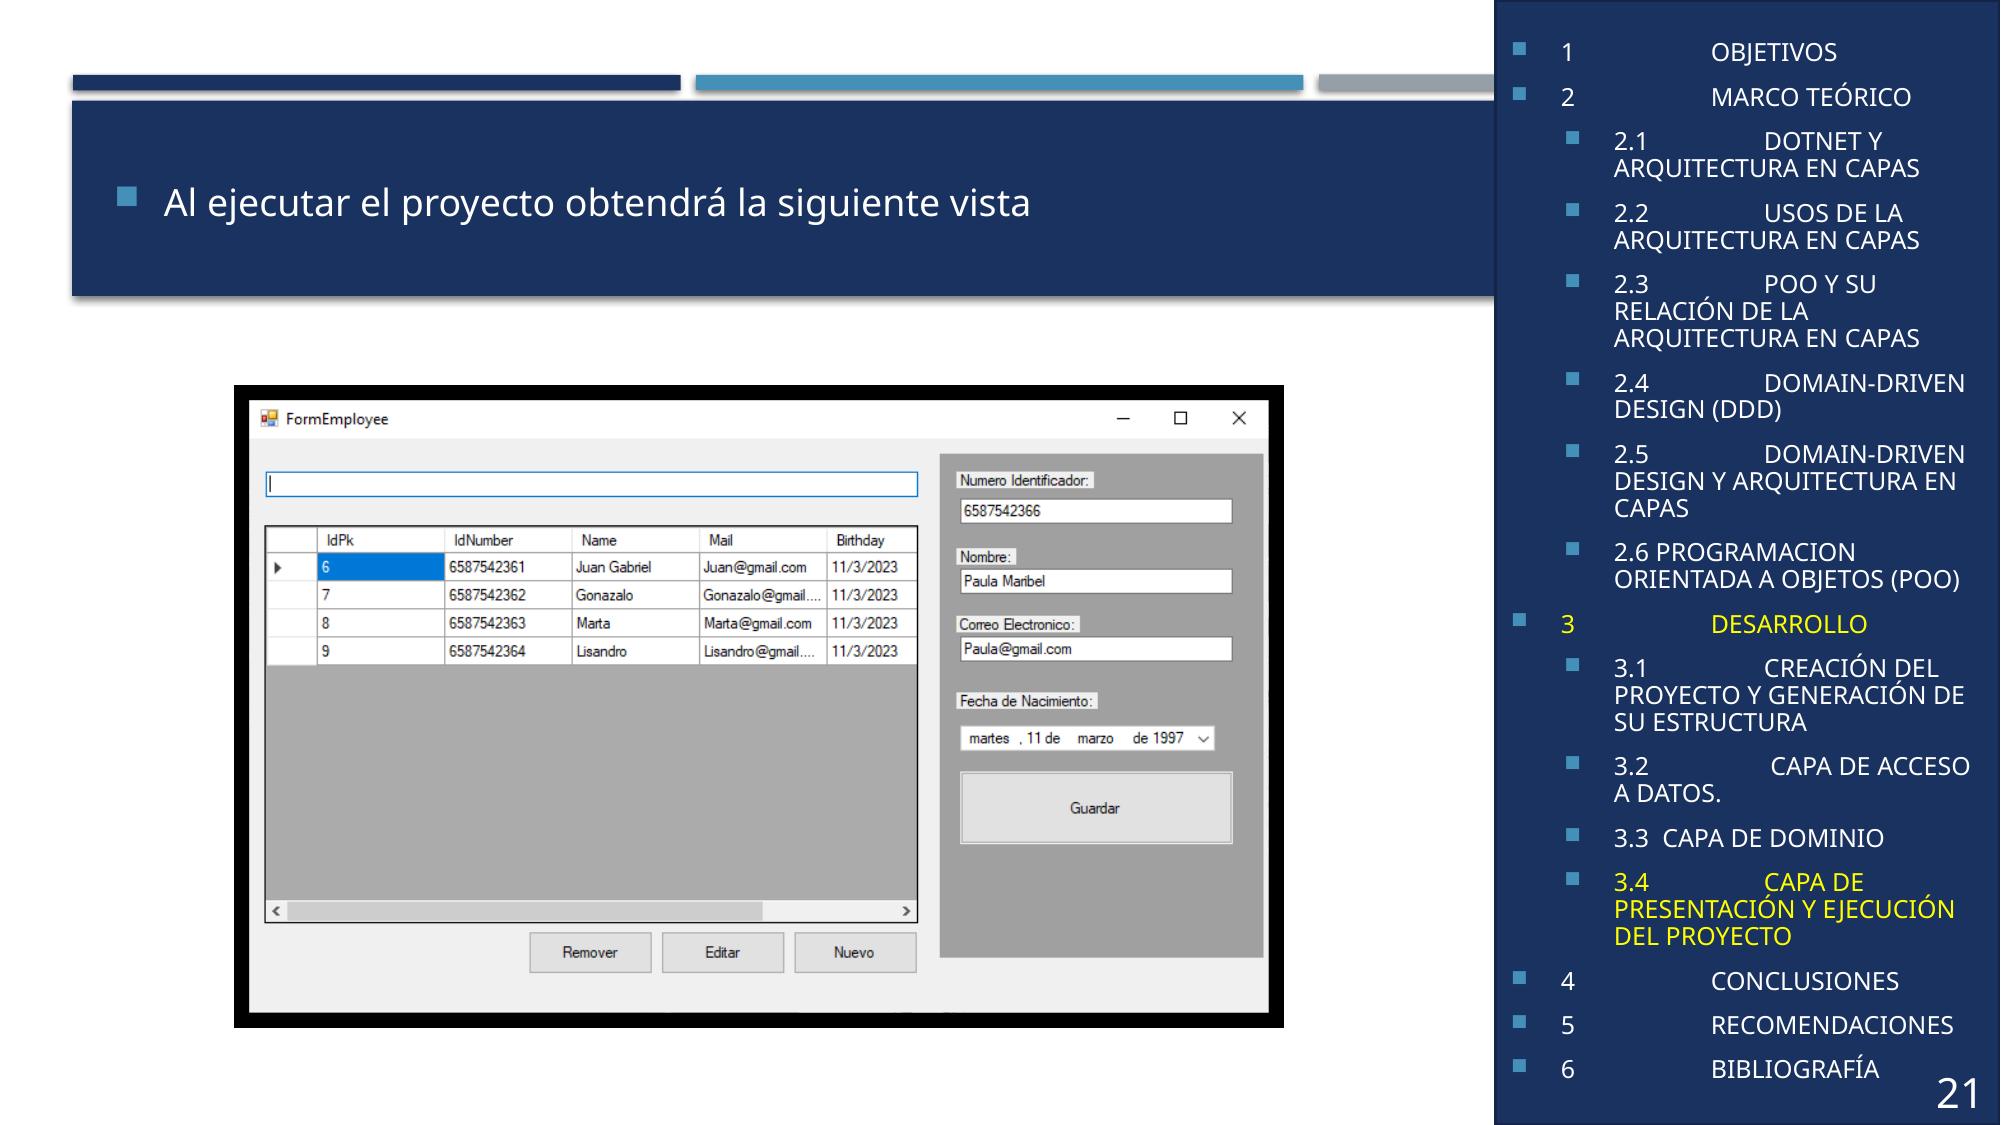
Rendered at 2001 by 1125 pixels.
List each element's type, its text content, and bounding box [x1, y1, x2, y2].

list Al ejecutar el proyecto obtendrá la siguiente vista [98, 129, 1390, 274]
text_box 21 [1921, 1059, 2000, 1125]
picture [248, 399, 1270, 1014]
text_box 1 OBJETIVOS 2 MARCO TEÓRICO 2.1 DOTNET Y ARQUITECTURA EN CAPAS 2.2 USOS DE LA ARQUITECTURA EN CAPAS 2.3 POO Y SU RELACIÓN DE LA ARQUITECTURA EN CAPAS 2.4 DOMAIN-DRIVEN DESIGN (DDD) 2.5 DOMAIN-DRIVEN DESIGN Y ARQUITECTURA EN CAPAS 2.6 PROGRAMACION ORIENTADA A OBJETOS (POO) 3 DESARROLLO 3.1 CREACIÓN DEL PROYECTO Y GENERACIÓN DE SU ESTRUCTURA 3.2 CAPA DE ACCESO A DATOS. 3.3 CAPA DE DOMINIO 3.4 CAPA DE PRESENTACIÓN Y EJECUCIÓN DEL PROYECTO 4 CONCLUSIONES 5 RECOMENDACIONES 6 BIBLIOGRAFÍA [1494, 0, 2000, 1125]
